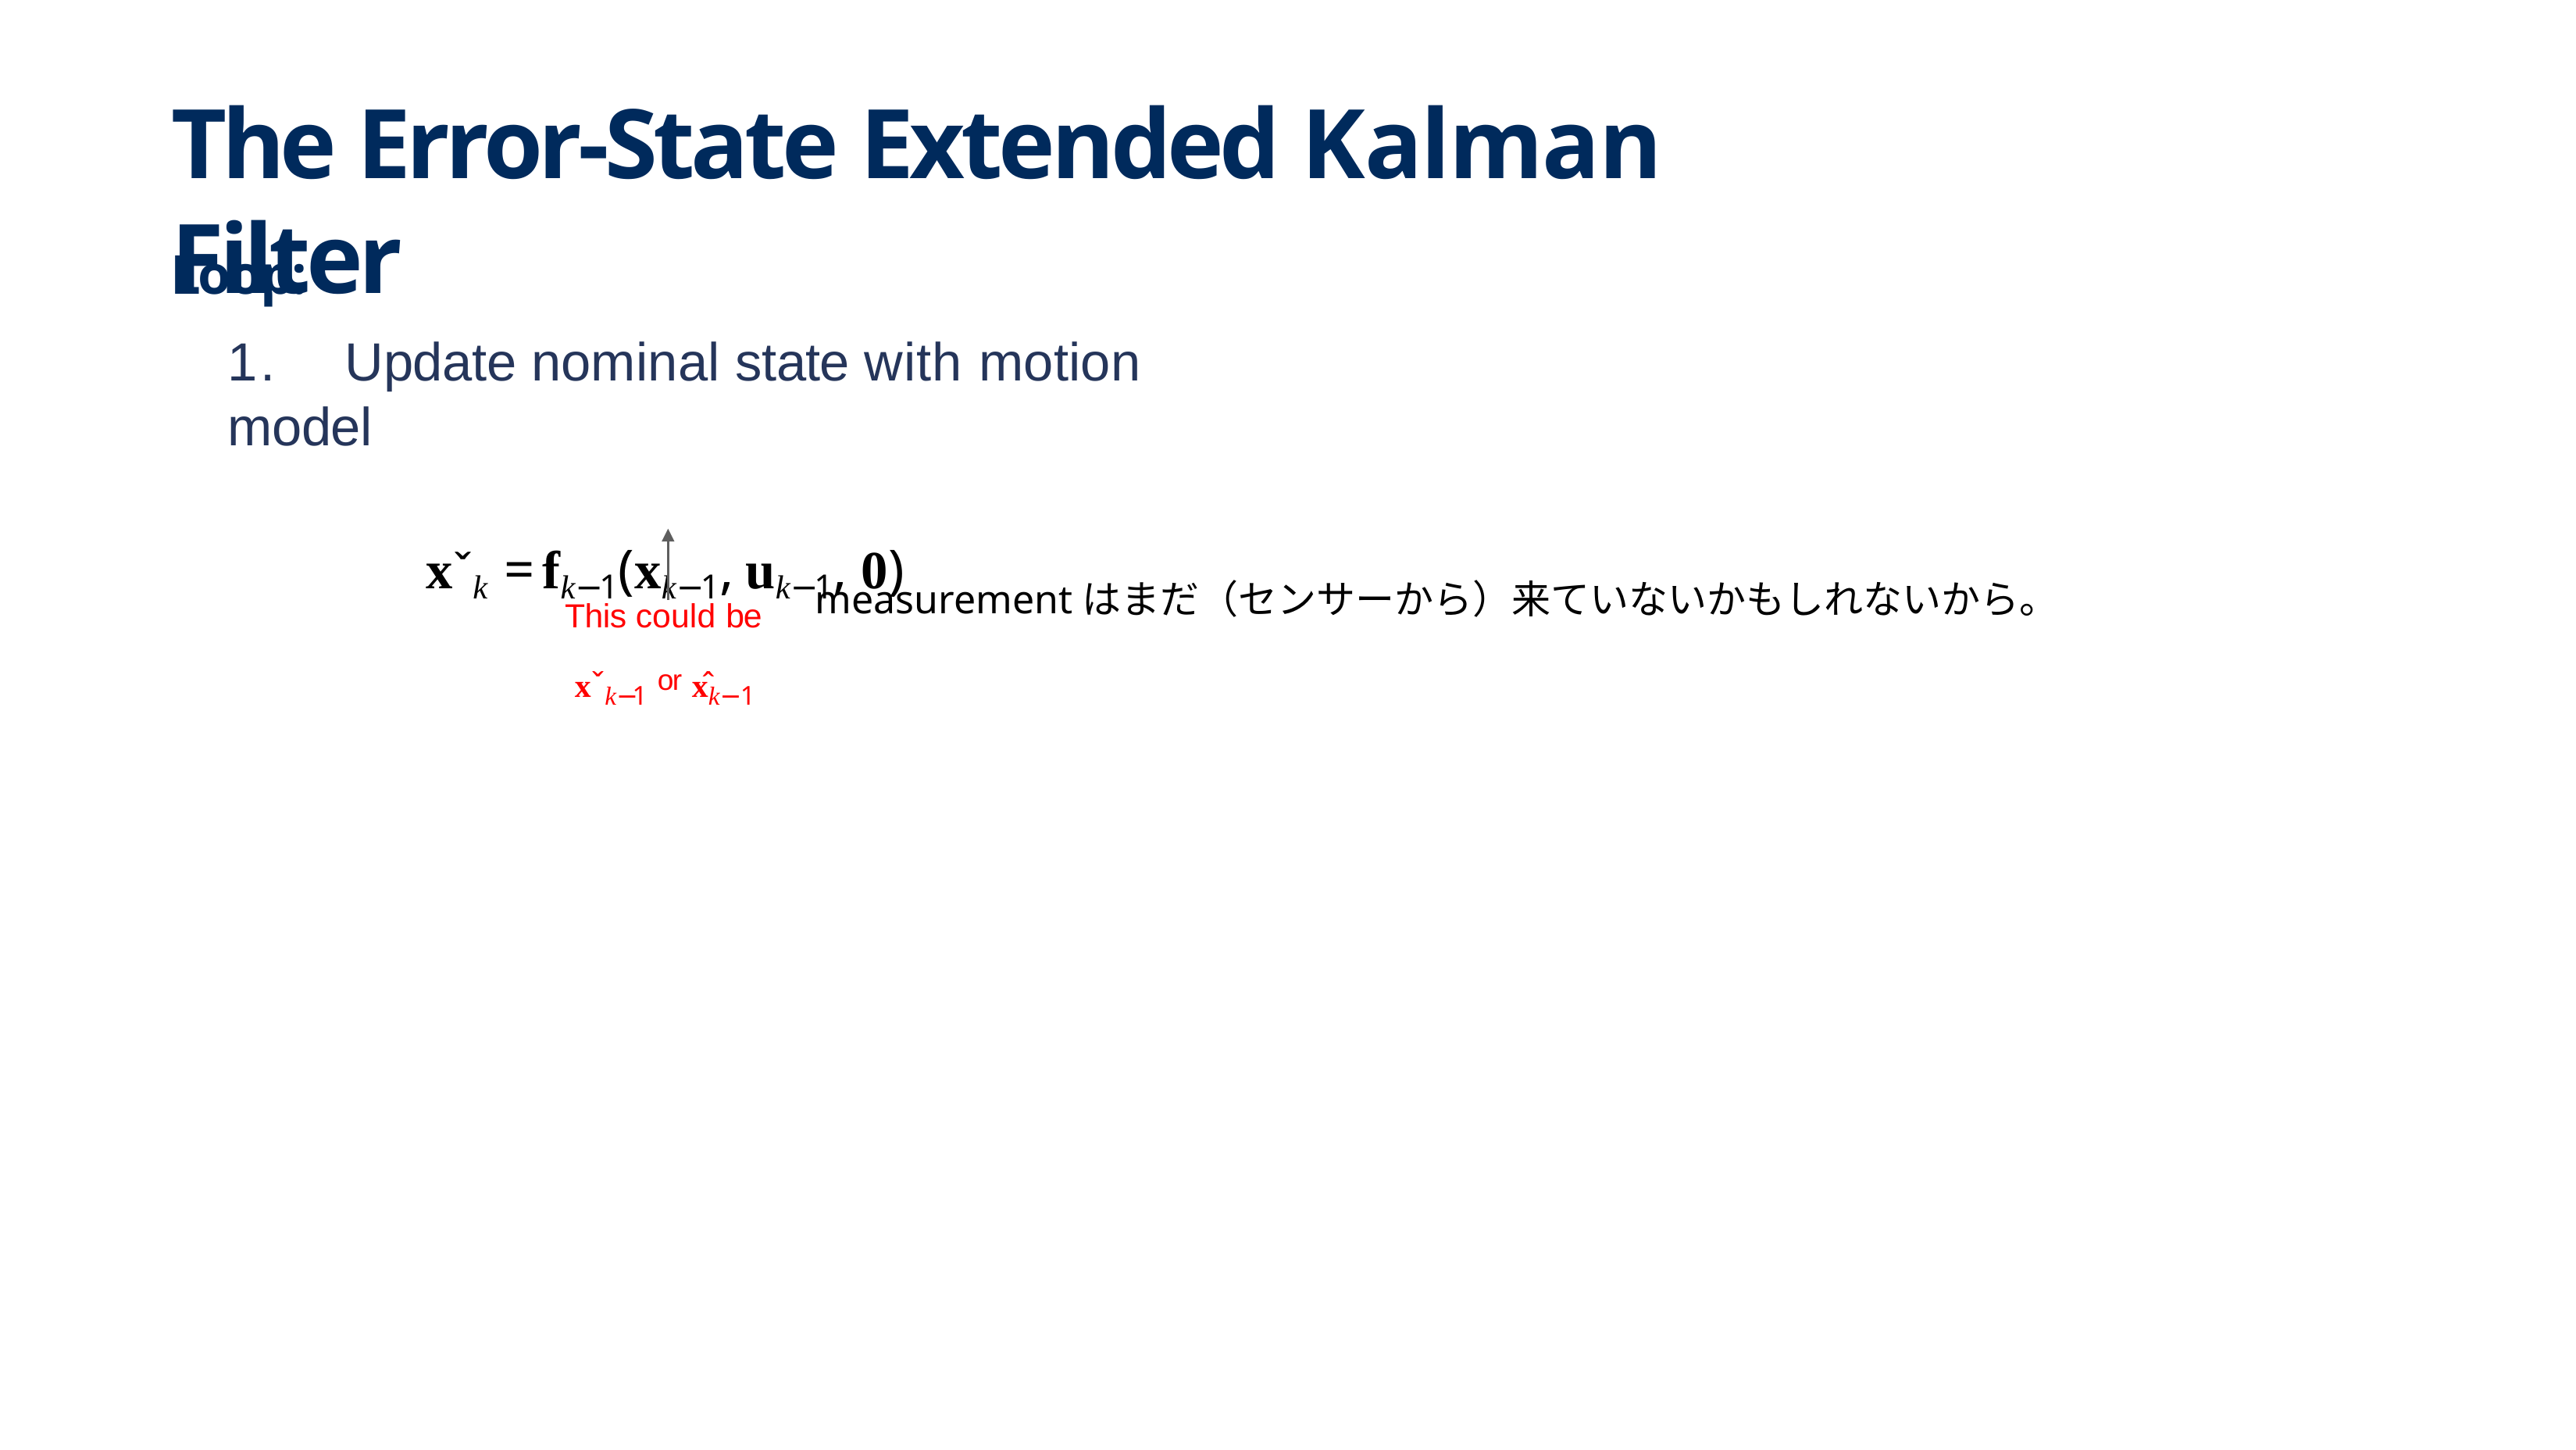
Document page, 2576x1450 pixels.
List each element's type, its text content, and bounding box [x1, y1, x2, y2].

text_box [662, 528, 675, 542]
text_box Loop: 1. Update nominal state with motion model xˇk = fk−1(xk−1, uk−1, 0) [166, 216, 1274, 605]
text_box This could be xˇk−1 or x̂k−1 [559, 580, 772, 716]
title The Error-State Extended Kalman Filter [169, 80, 1834, 325]
text_box measurementはまだ（センサーから）来ていないかもしれないから。 [803, 569, 2079, 628]
